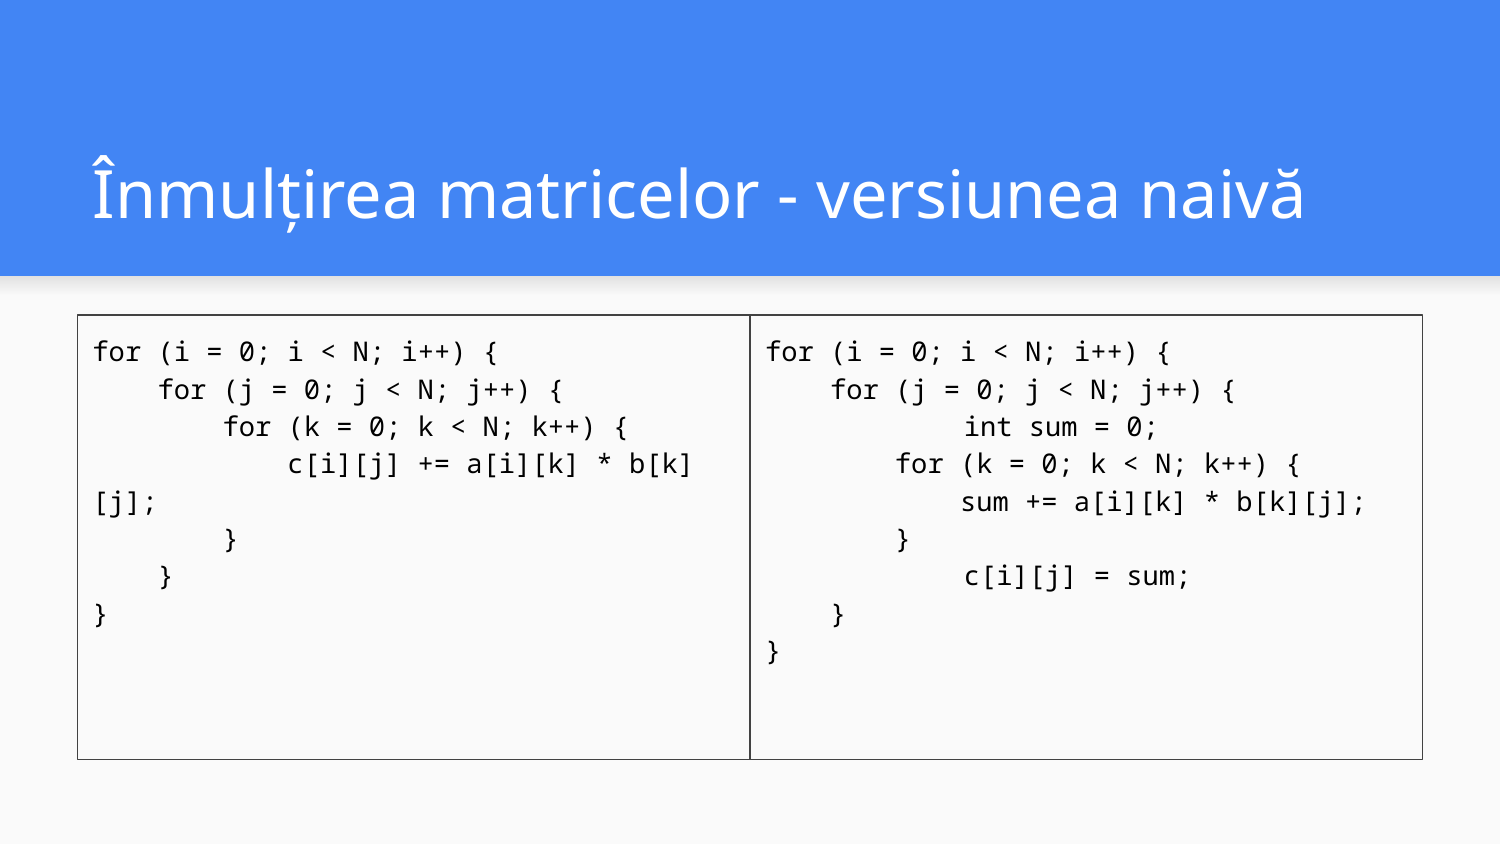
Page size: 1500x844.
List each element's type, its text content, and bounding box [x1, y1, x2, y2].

list for (i = 0; i < N; i++) { for (j = 0; j < N; j++) { for (k = 0; k < N; k++) { c[i][j] += a[i][k] * b[k][j]; } } } [77, 314, 750, 760]
list for (i = 0; i < N; i++) { for (j = 0; j < N; j++) { int sum = 0; for (k = 0; k < N; k++) { sum += a[i][k] * b[k][j]; } c[i][j] = sum; } } [750, 314, 1423, 760]
title Înmulțirea matricelor - versiunea naivă [77, 121, 1427, 248]
